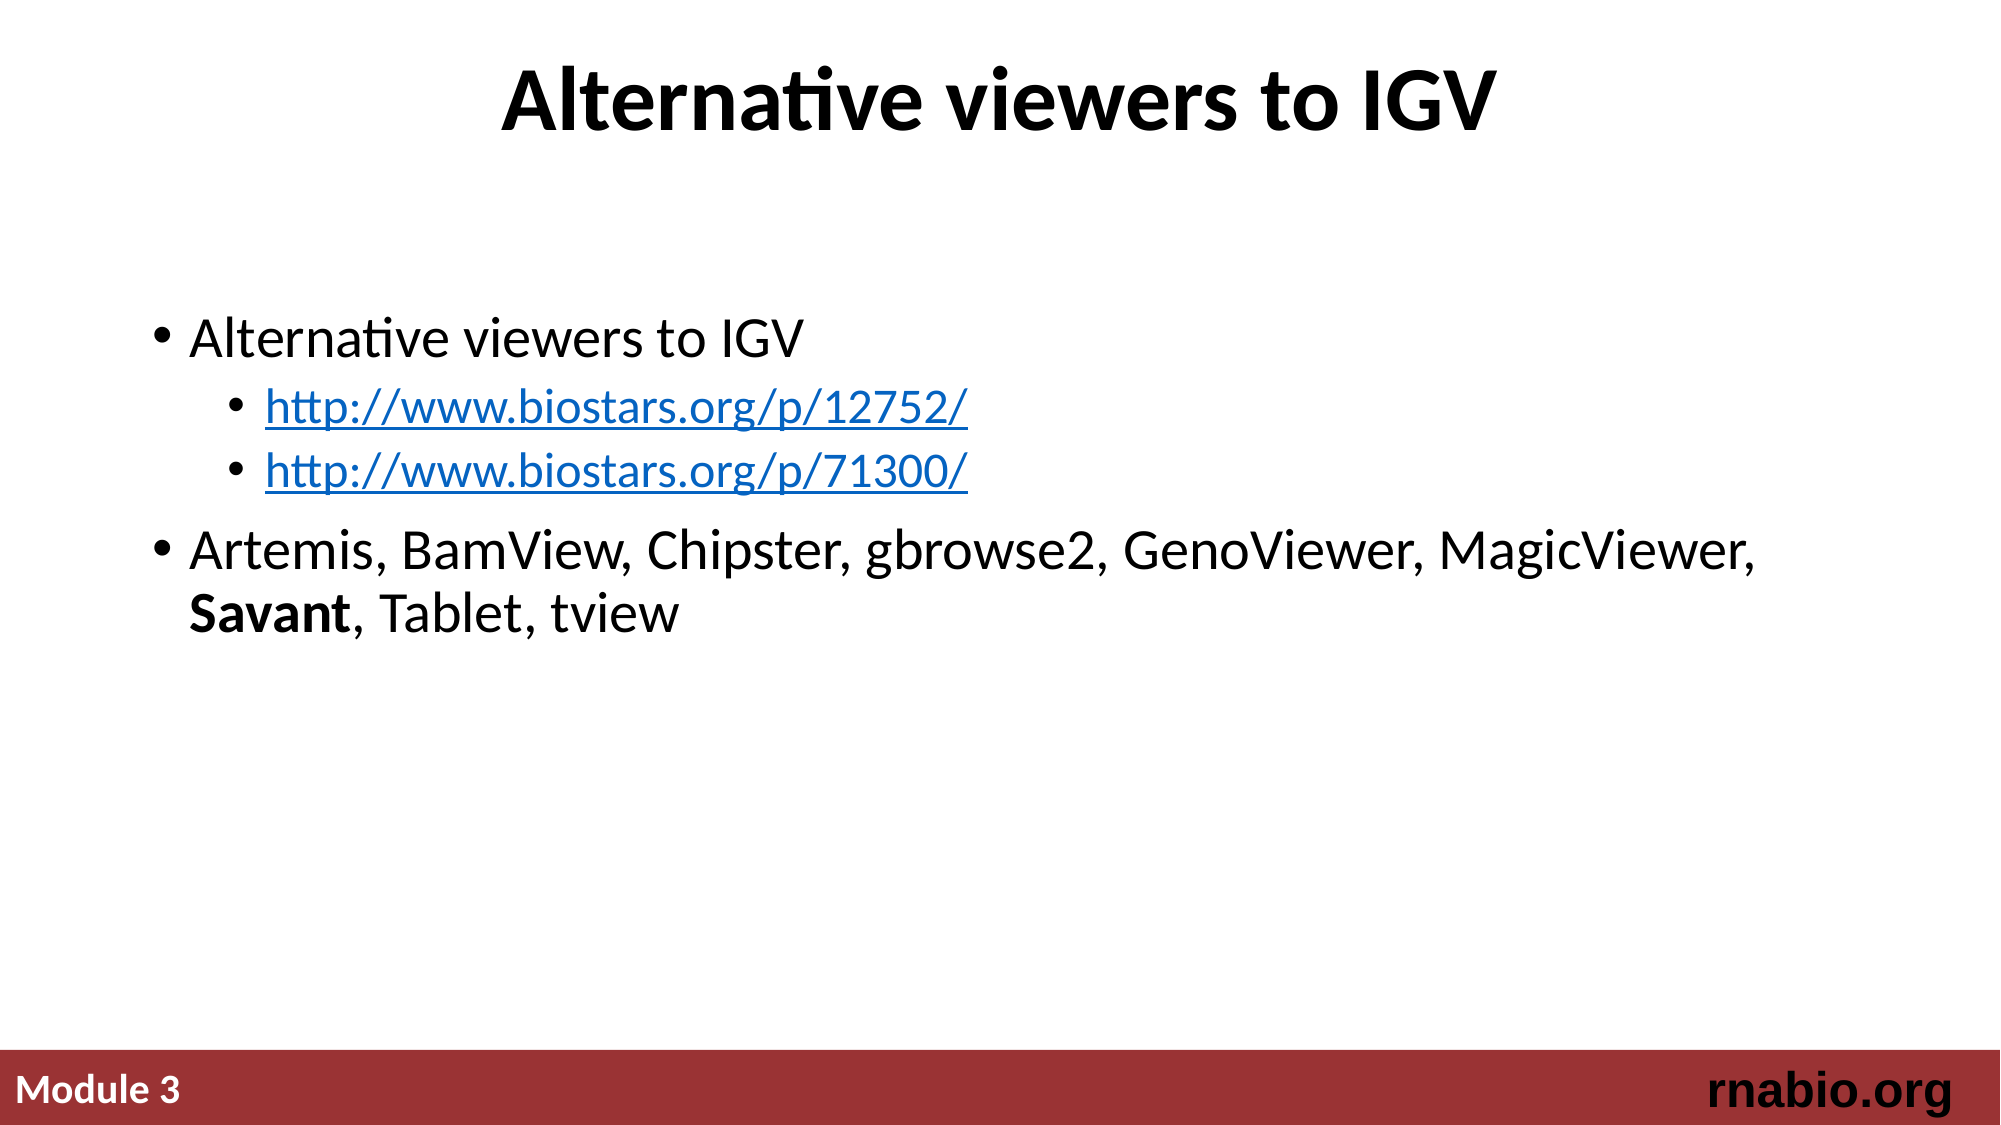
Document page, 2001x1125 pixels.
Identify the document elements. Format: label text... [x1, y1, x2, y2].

title Alternative viewers to IGV [275, 7, 1725, 195]
list Alternative viewers to IGV http://www.biostars.org/p/12752/ http://www.biostars.org/p/71300/ Artemis, BamView, Chipster, gbrowse2, GenoViewer, MagicViewer, Savant, Tablet, tview [137, 299, 1863, 1014]
